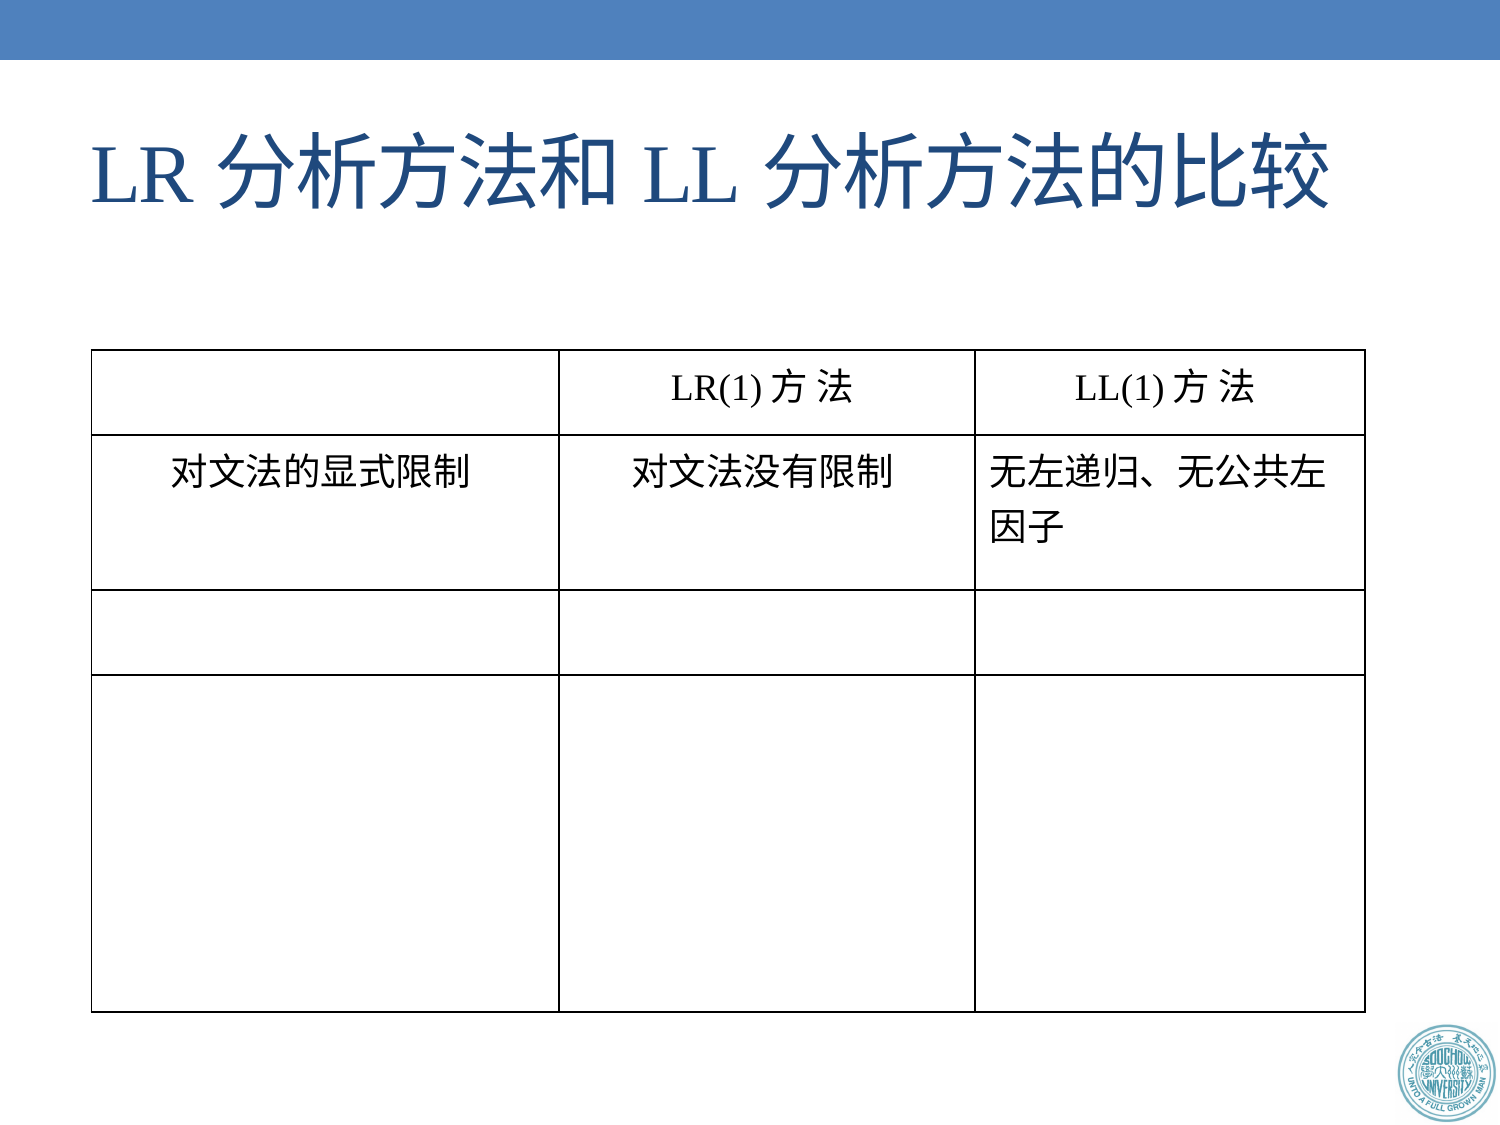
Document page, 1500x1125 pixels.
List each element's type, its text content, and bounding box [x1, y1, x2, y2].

table_header LR(1)方 法 [560, 351, 974, 434]
table_header LL(1)方 法 [976, 351, 1364, 434]
table_cell [92, 676, 558, 1011]
table_cell [560, 676, 974, 1011]
table_header [92, 351, 558, 434]
table_cell 对文法没有限制 [560, 436, 974, 589]
table_cell [92, 591, 558, 674]
table_cell 无左递归、无公共左因子 [976, 436, 1364, 589]
title LR分析方法和LL分析方法的比较 [75, 87, 1425, 250]
table_cell [976, 676, 1364, 1011]
table_cell 对文法的显式限制 [92, 436, 558, 589]
table_cell [976, 591, 1364, 674]
table_cell [560, 591, 974, 674]
